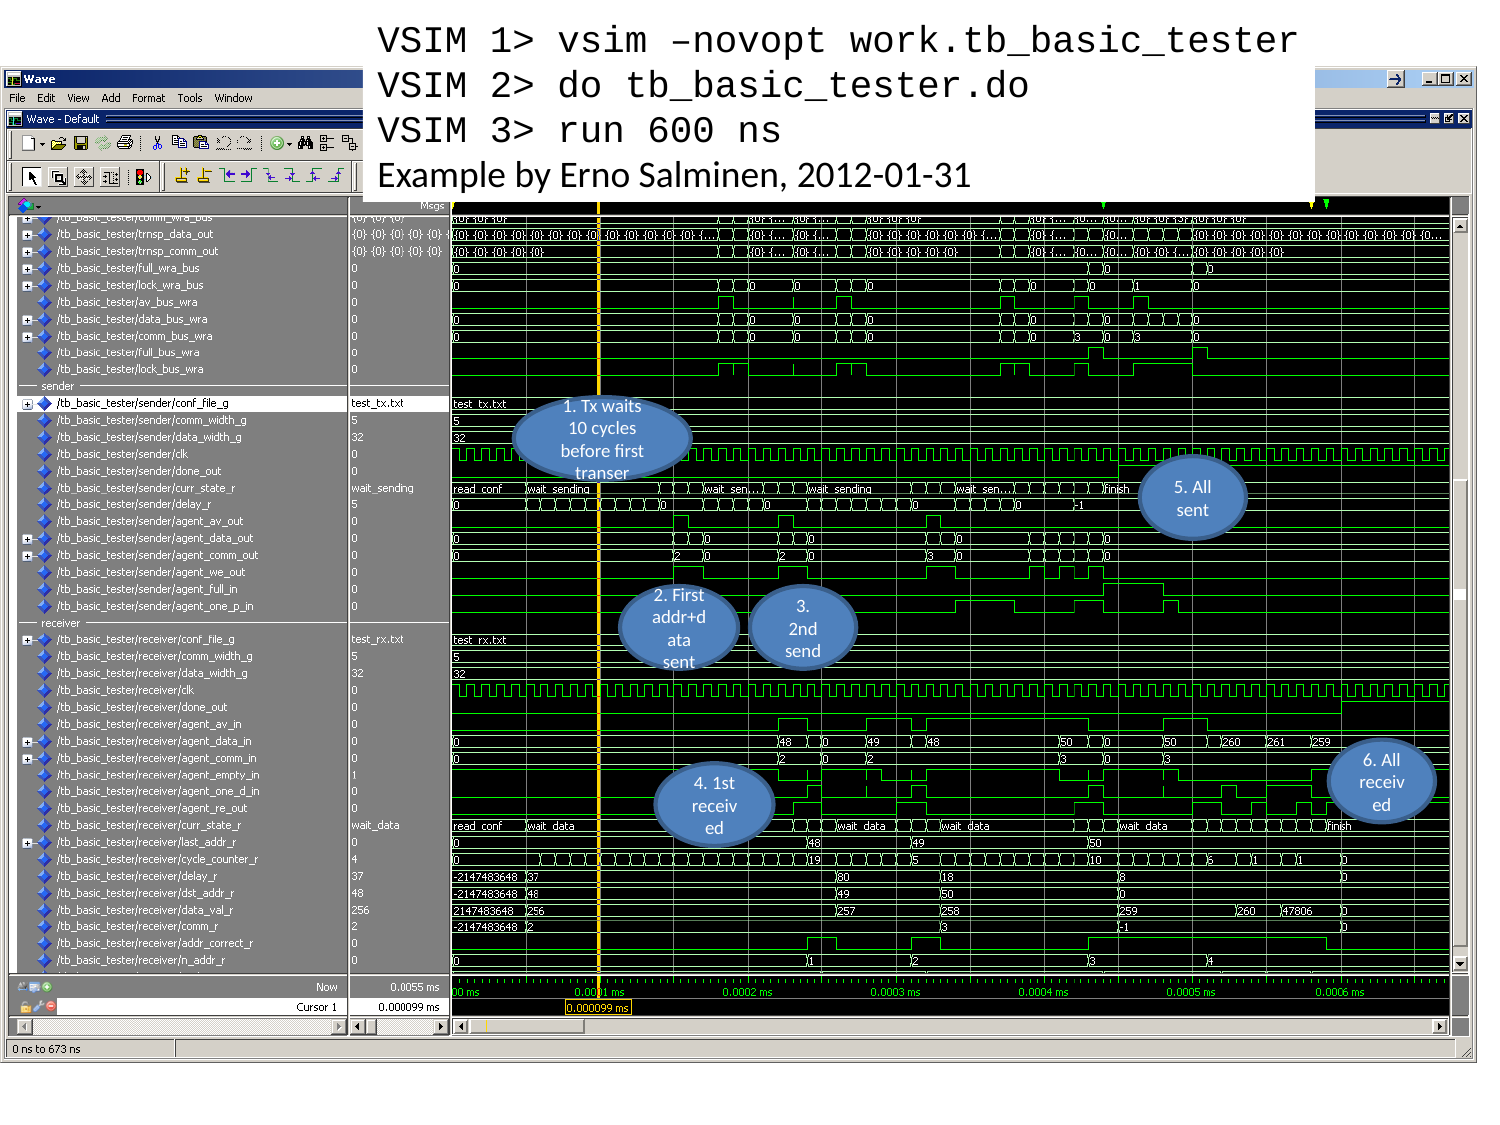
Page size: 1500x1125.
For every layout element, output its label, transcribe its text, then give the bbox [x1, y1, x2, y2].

picture [0, 66, 1477, 1063]
text_box VSIM 1> vsim –novopt work.tb_basic_tester VSIM 2> do tb_basic_tester.do VSIM 3> run 600 ns Example by Erno Salminen, 2012-01-31 [362, 7, 1315, 64]
